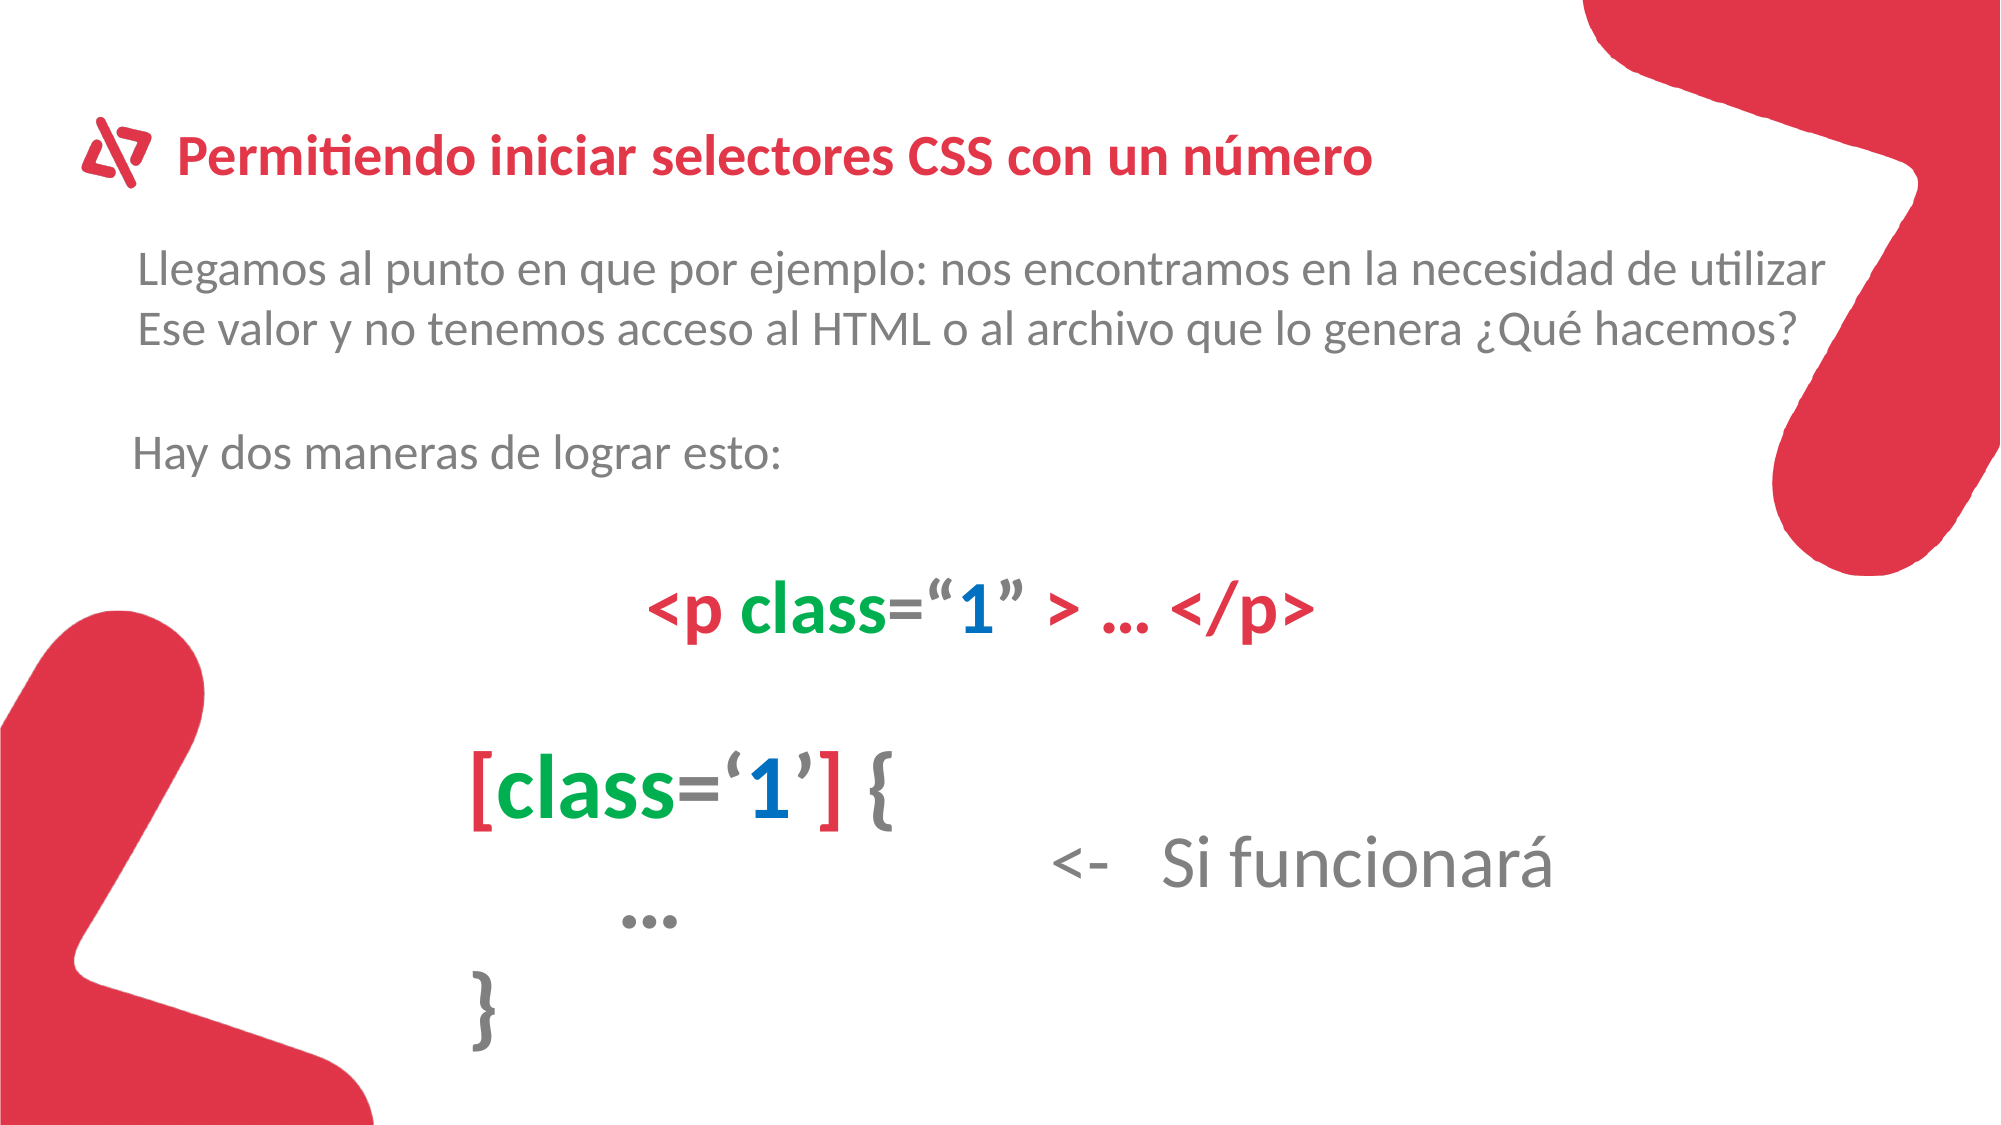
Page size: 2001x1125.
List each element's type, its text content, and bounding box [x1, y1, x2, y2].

picture [0, 610, 374, 1125]
text_box <p class=“1” > … </p> [631, 551, 1435, 836]
text_box <- Si funcionará [1035, 805, 1572, 1091]
picture [1582, 0, 2000, 576]
text_box Hay dos maneras de lograr esto: [117, 412, 810, 608]
picture [63, 108, 165, 197]
text_box Permitiendo iniciar selectores CSS con un número [165, 109, 1457, 195]
text_box [class=‘1’] { … } [452, 719, 1034, 1125]
text_box Llegamos al punto en que por ejemplo: nos encontramos en la necesidad de utilizar Ese valor y no tenemos acceso al HTML o al archivo que lo genera ¿Qué hacemos? [122, 228, 1582, 484]
